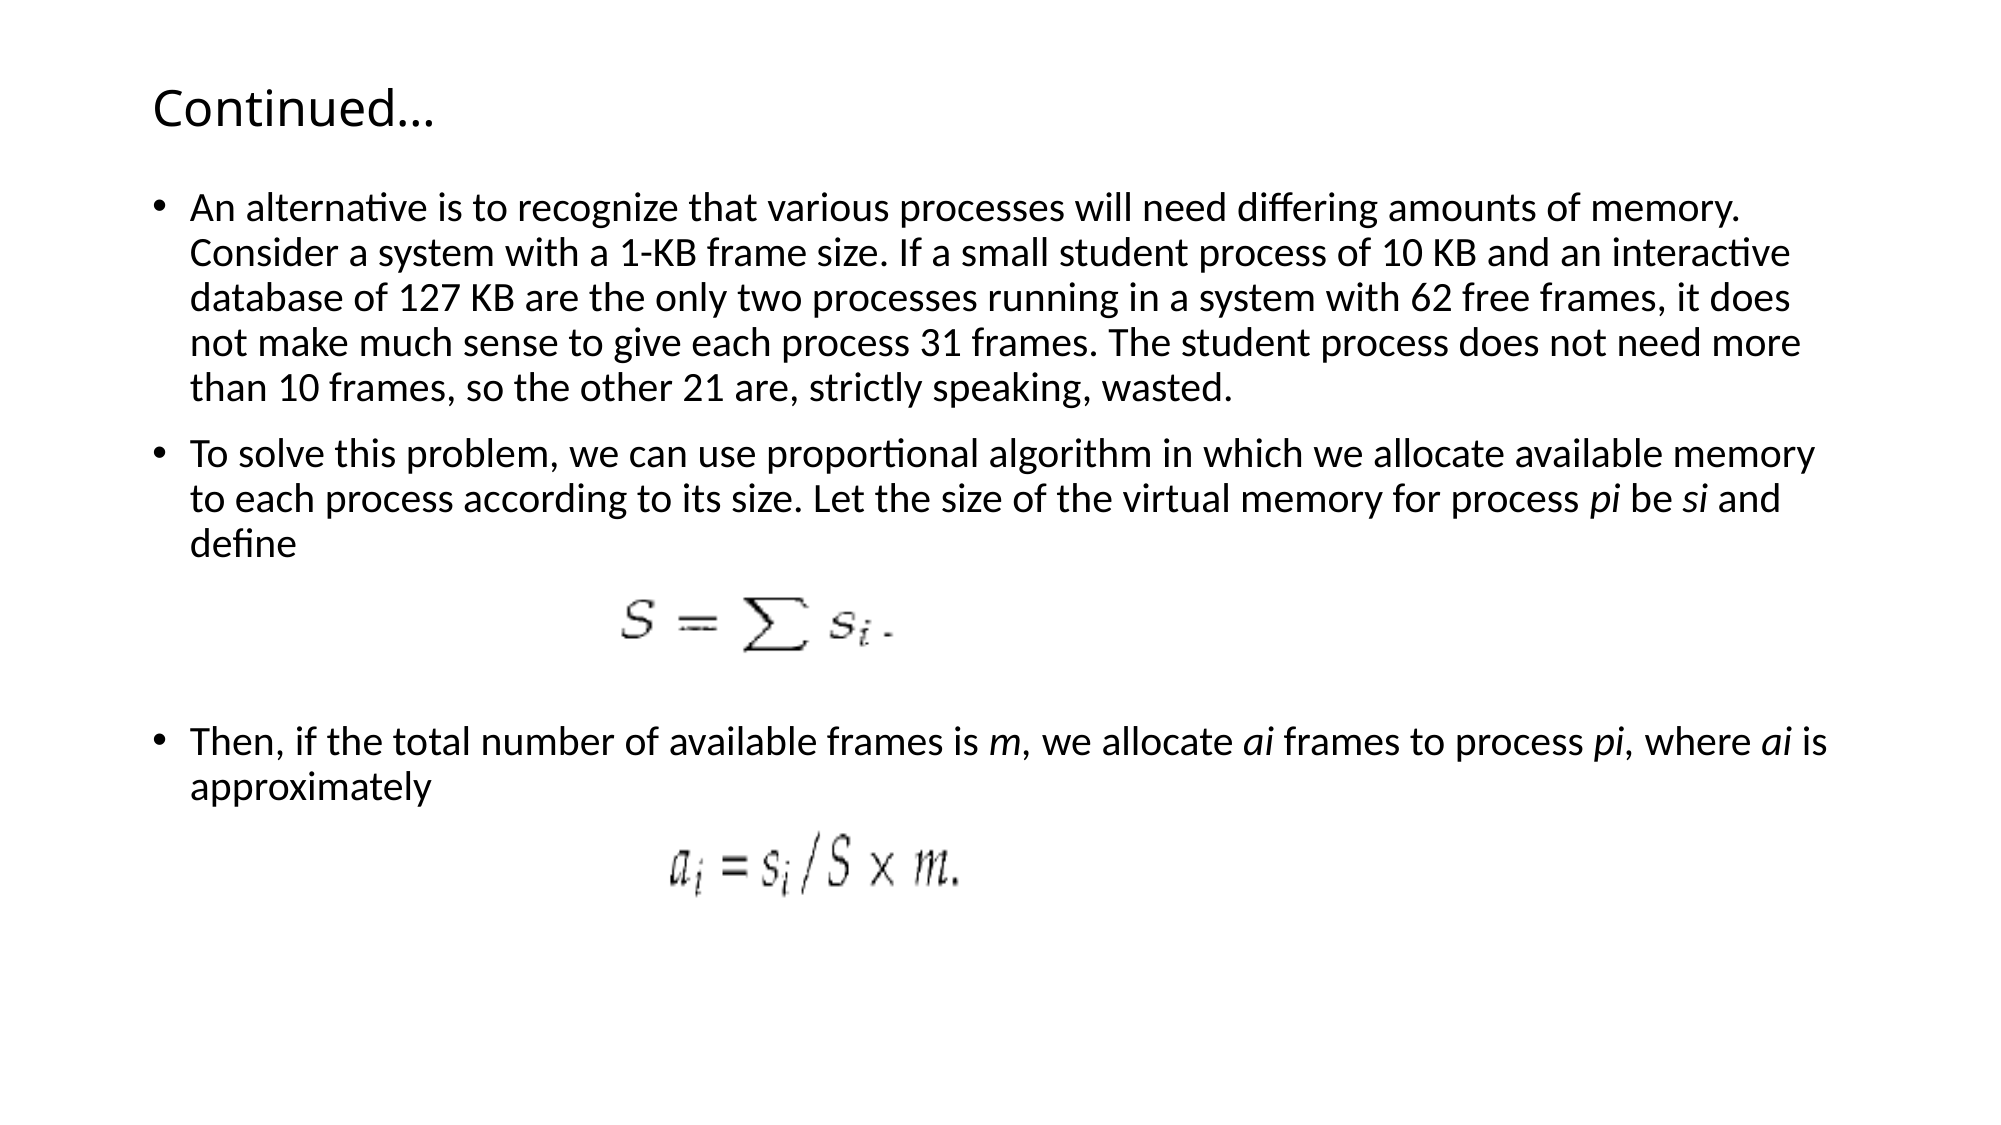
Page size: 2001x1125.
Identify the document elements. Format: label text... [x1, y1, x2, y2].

list An alternative is to recognize that various processes will need differing amounts of memory. Consider a system with a 1-KB frame size. If a small student process of 10 KB and an interactive database of 127 KB are the only two processes running in a system with 62 free frames, it does not make much sense to give each process 31 frames. The student process does not need more than 10 frames, so the other 21 are, strictly speaking, wasted. To solve this problem, we can use proportional algorithm in which we allocate available memory to each process according to its size. Let the size of the virtual memory for process pi be si and define Then, if the total number of available frames is m, we allocate ai frames to process pi, where ai is approximately [137, 178, 1863, 1069]
title Continued… [137, 59, 1863, 161]
picture [612, 578, 953, 712]
picture [642, 802, 1000, 936]
